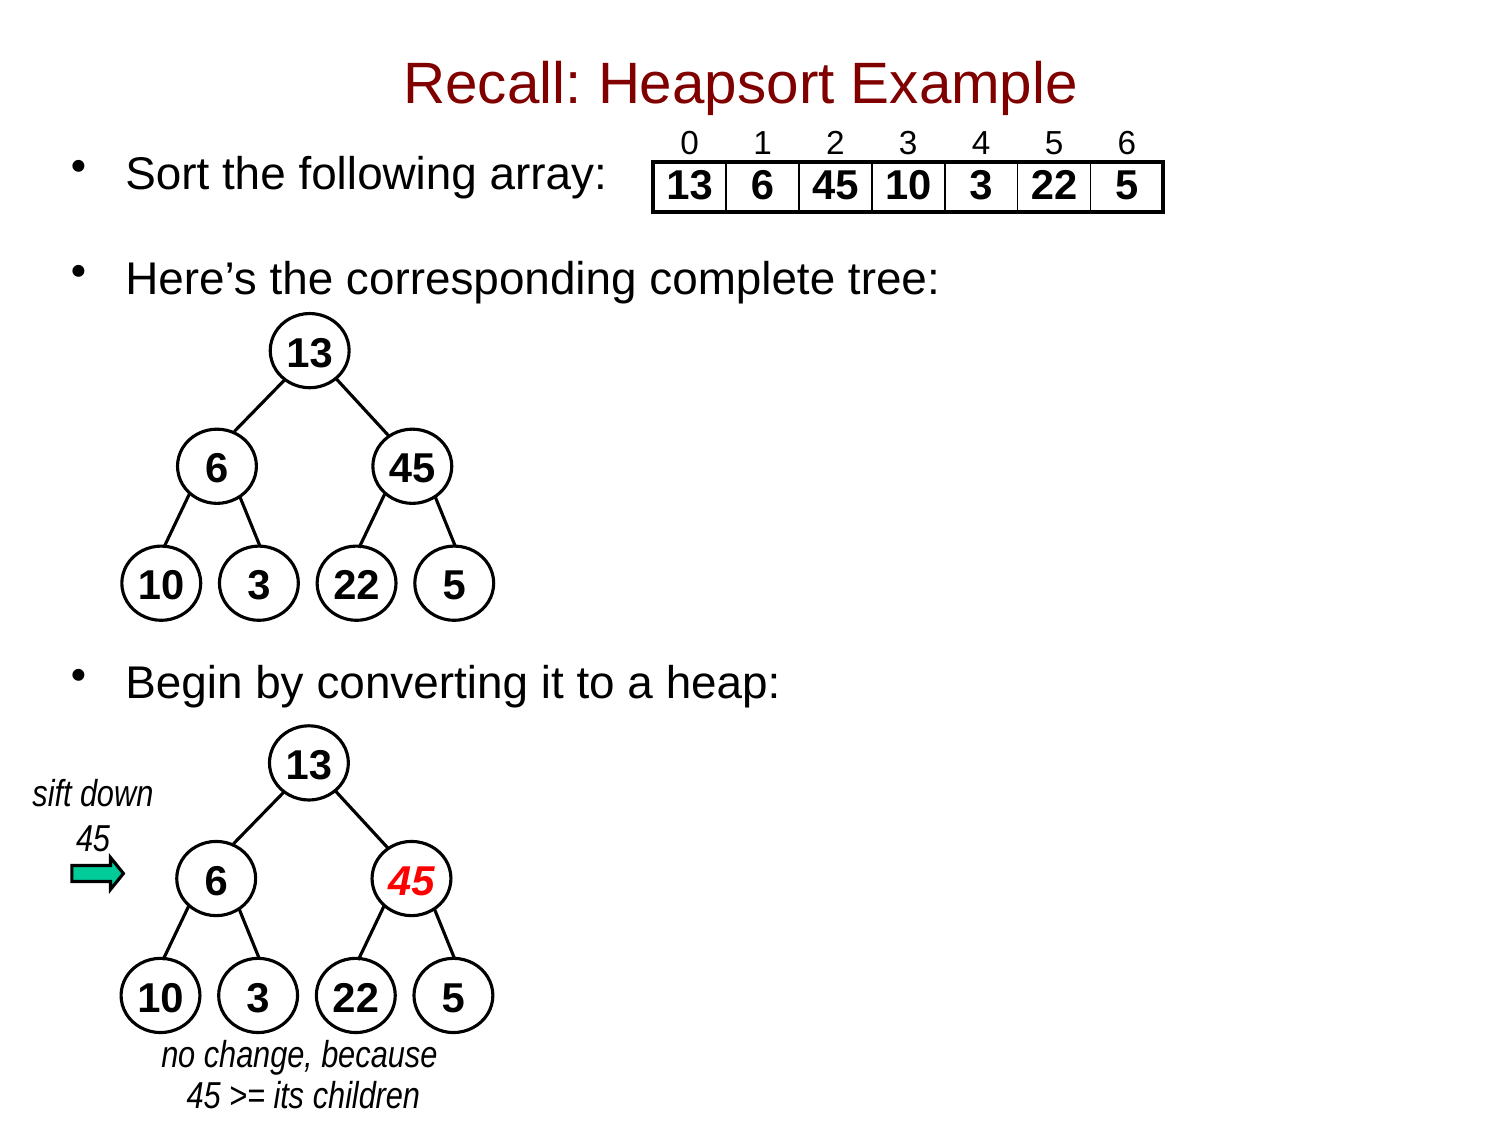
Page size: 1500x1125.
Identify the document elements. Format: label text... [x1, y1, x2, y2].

table_header 4 [945, 114, 1018, 160]
table_cell 3 [946, 164, 1017, 210]
text_box 45 [372, 841, 451, 916]
text_box 3 [219, 546, 299, 621]
table_header 3 [872, 114, 945, 160]
table_cell 45 [800, 164, 871, 210]
table_cell 6 [727, 164, 798, 210]
text_box 10 [121, 546, 201, 621]
text_box 5 [414, 546, 494, 621]
text_box 5 [413, 958, 493, 1032]
table_header 0 [653, 114, 726, 160]
title Recall: Heapsort Example [96, 10, 1386, 136]
text_box 10 [121, 958, 200, 1030]
table_cell 5 [1091, 164, 1161, 210]
text_box 13 [270, 313, 350, 388]
table_cell 10 [873, 164, 944, 210]
text_box 22 [316, 958, 396, 1028]
table_cell 22 [1018, 164, 1090, 210]
text_box 3 [218, 958, 298, 1028]
text_box 13 [269, 725, 349, 801]
table_header 2 [799, 114, 872, 160]
text_box no change, because 45 >= its children [146, 1028, 461, 1124]
text_box 22 [317, 546, 397, 621]
table_header 5 [1018, 114, 1090, 160]
text_box sift down 45 [17, 761, 169, 866]
text_box 45 [372, 429, 452, 504]
table_header 1 [726, 114, 799, 160]
text_box 6 [177, 429, 257, 504]
text_box [71, 866, 124, 890]
table_cell 13 [655, 164, 725, 210]
list Sort the following array: Here’s the corresponding complete tree: Begin by converting it to a heap: [55, 136, 1500, 1058]
text_box 6 [176, 841, 256, 916]
table_header 6 [1090, 114, 1163, 160]
